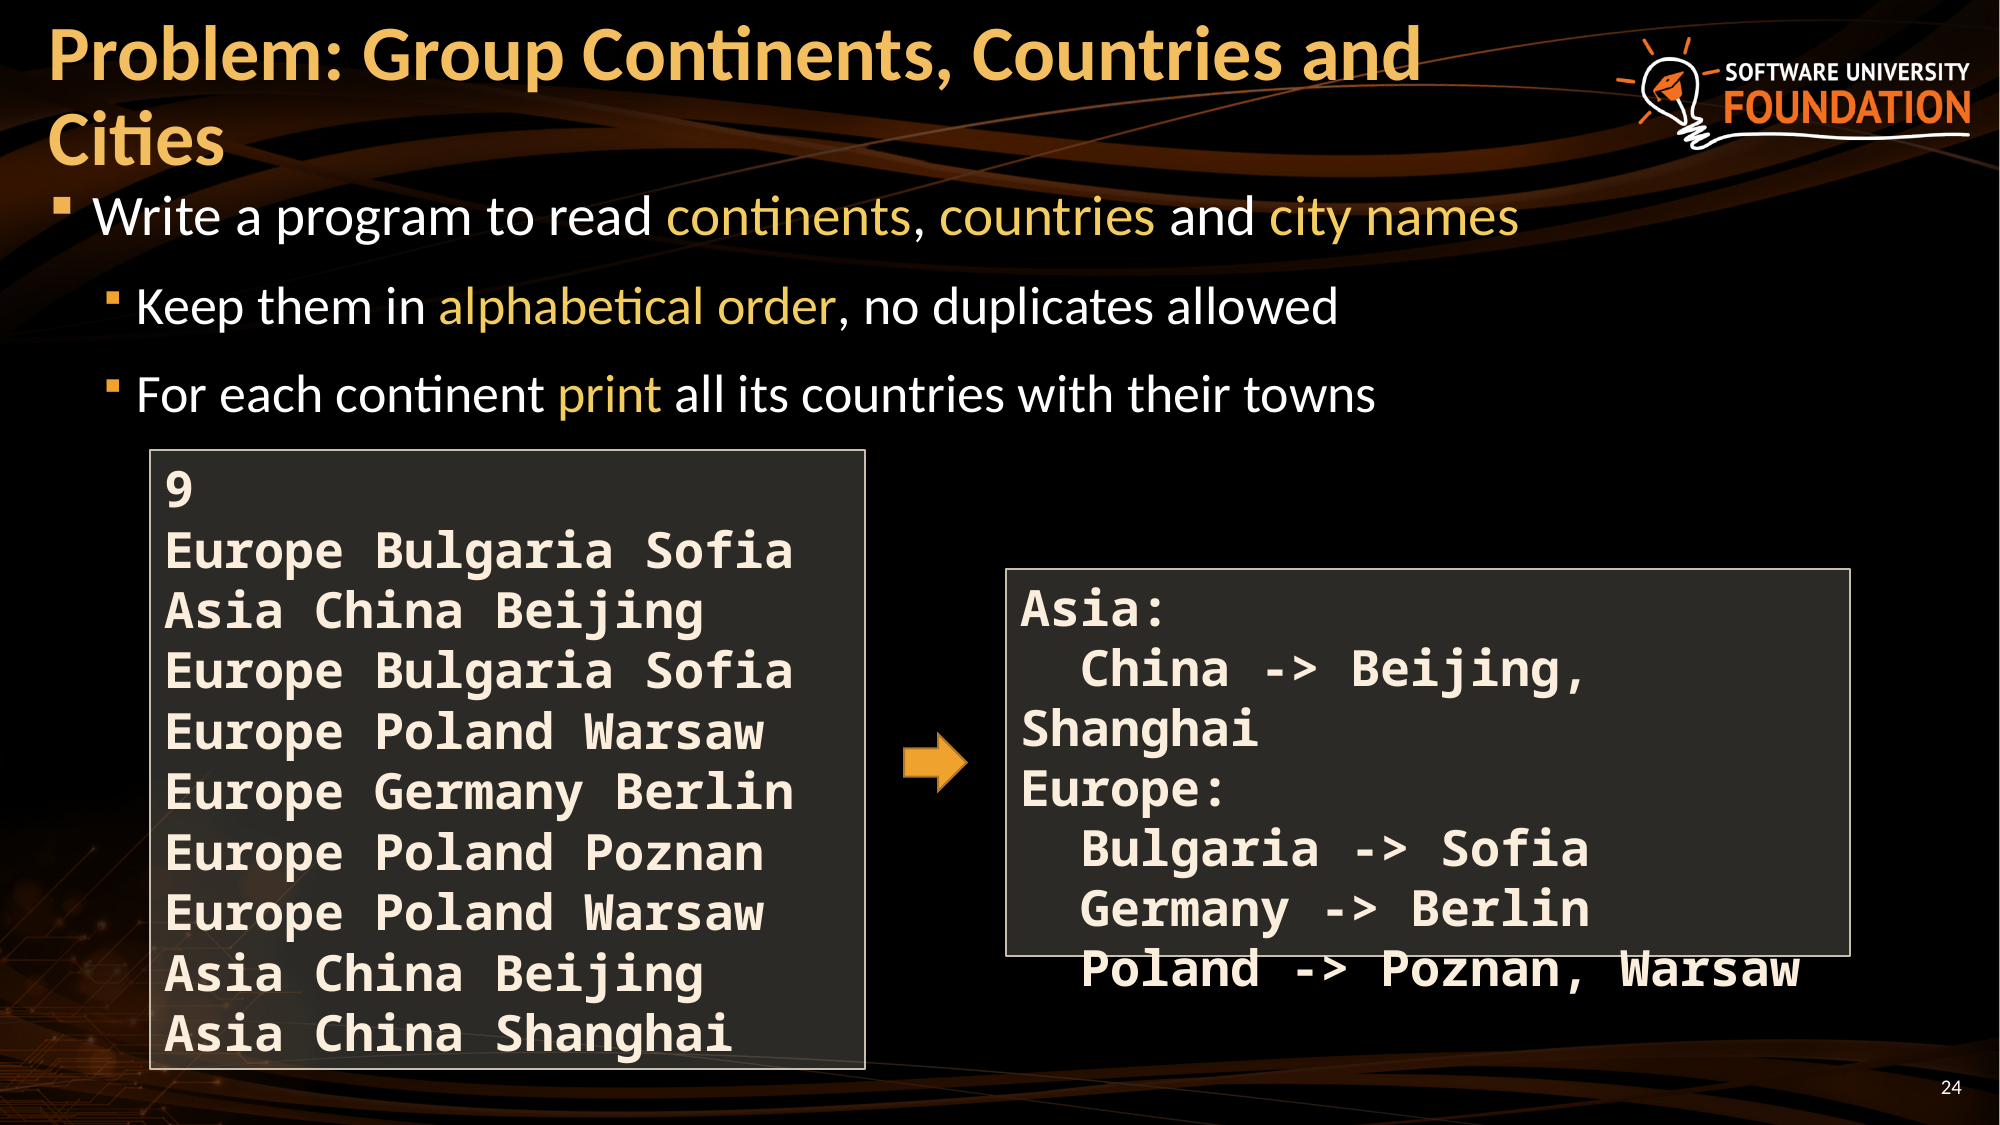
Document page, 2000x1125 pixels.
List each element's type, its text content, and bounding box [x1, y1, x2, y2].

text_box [149, 449, 1850, 1076]
picture [0, 0, 2000, 1125]
list Write a program to read continents, countries and city names Keep them in alphabetical order, no duplicates allowed For each continent print all its countries with their towns [31, 168, 1968, 431]
slide_number 24 [1897, 1070, 1968, 1103]
title Problem: Group Continents, Countries and Cities [30, 6, 1602, 189]
